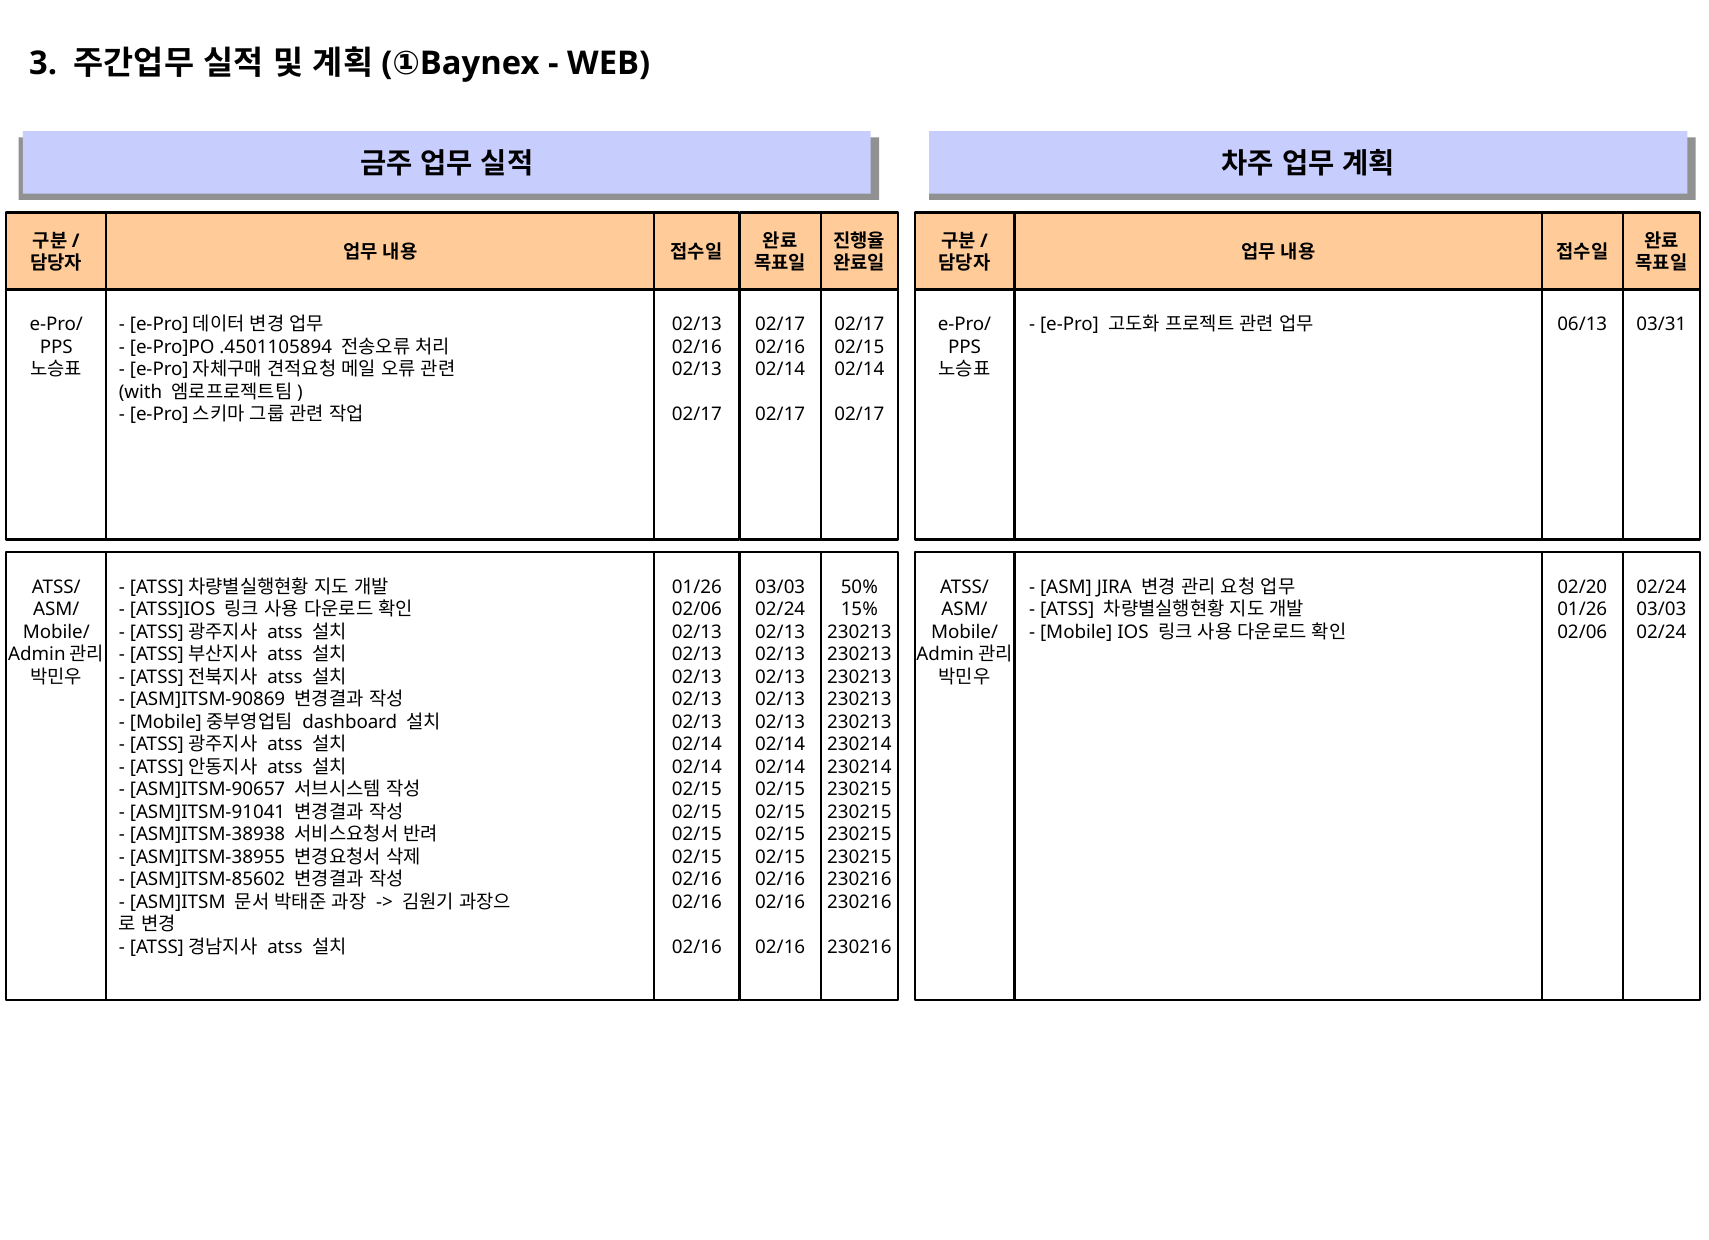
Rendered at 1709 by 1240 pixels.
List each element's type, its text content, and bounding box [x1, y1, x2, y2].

text_box 02/17 02/16 02/14 02/17 [740, 289, 820, 540]
text_box [1014, 552, 1542, 1000]
text_box 구분/ 담당자 [6, 212, 106, 289]
text_box 02/17 02/15 02/14 02/17 [820, 289, 898, 540]
text_box 50% 15% 230213 230213 230213 230213 230213 230214 230214 230215 230215 230215 230215 230216 230216 230216 [820, 552, 898, 1000]
text_box 접수일 [1541, 212, 1622, 289]
text_box 01/26 02/06 02/13 02/13 02/13 02/13 02/13 02/14 02/14 02/15 02/15 02/15 02/15 02/16 02/16 02/16 [655, 552, 740, 1000]
text_box 진행율 완료일 [820, 212, 898, 289]
text_box 금주 업무 실적 [22, 131, 871, 194]
text_box 02/24 03/03 02/24 [1623, 552, 1700, 1000]
text_box 구분/ 담당자 [914, 212, 1014, 289]
text_box e-Pro/ PPS 노승표 [914, 289, 1014, 540]
text_box 06/13 [1542, 289, 1623, 540]
text_box 업무 내용 [106, 212, 654, 289]
text_box 업무 내용 [1014, 212, 1541, 289]
text_box 3. 주간업무 실적 및 계획(①Baynex - WEB) [29, 41, 1009, 105]
text_box 완료 목표일 [1622, 212, 1700, 289]
text_box 02/13 02/16 02/13 02/17 [655, 289, 740, 540]
text_box [106, 552, 655, 1000]
text_box " " [18, 137, 880, 200]
text_box 02/20 01/26 02/06 [1542, 552, 1623, 1000]
text_box [1014, 289, 1542, 540]
text_box e-Pro/ PPS 노승표 [6, 289, 106, 540]
text_box 차주 업무 계획 [929, 131, 1688, 194]
text_box ATSS/ ASM/ Mobile/ Admin관리 박민우 [914, 552, 1014, 1000]
text_box 03/31 [1623, 289, 1700, 540]
text_box 03/03 02/24 02/13 02/13 02/13 02/13 02/13 02/14 02/14 02/15 02/15 02/15 02/15 02/16 02/16 02/16 [740, 552, 820, 1000]
text_box 접수일 [654, 212, 739, 289]
text_box 완료 목표일 [739, 212, 820, 289]
text_box [106, 289, 655, 540]
text_box ATSS/ ASM/ Mobile/ Admin관리 박민우 [6, 552, 106, 1000]
text_box " " [929, 137, 1696, 200]
